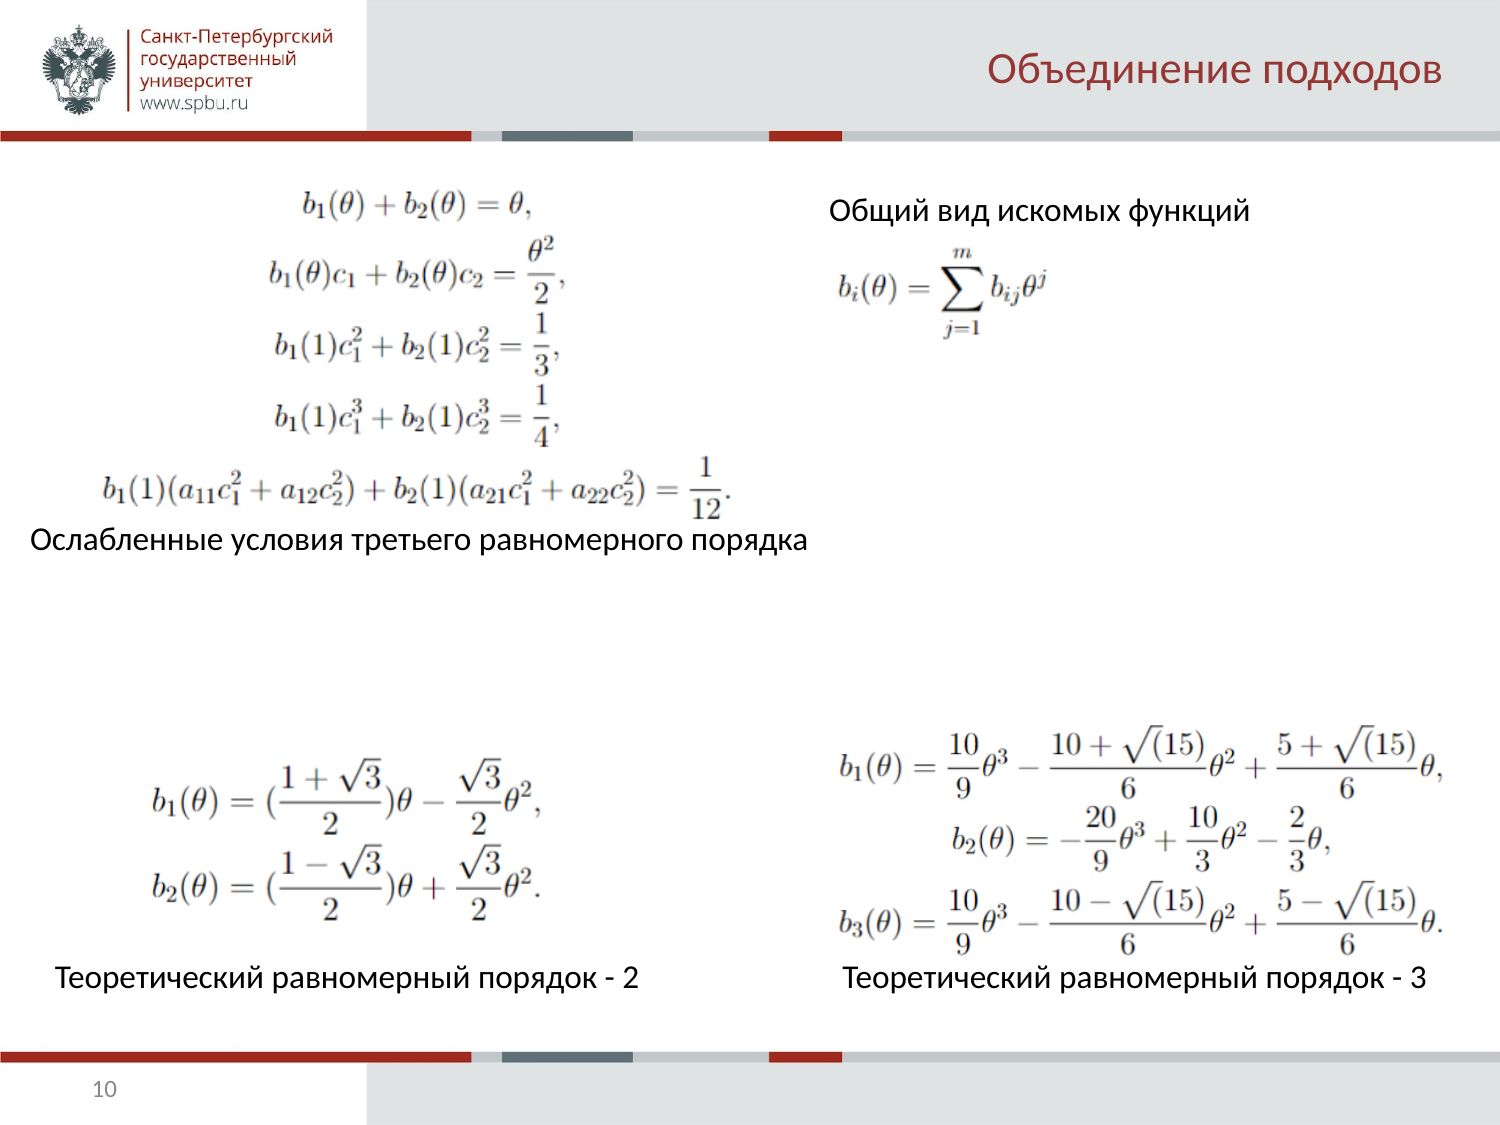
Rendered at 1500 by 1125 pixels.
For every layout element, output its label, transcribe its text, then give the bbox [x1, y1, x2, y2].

title Объединение подходов [395, 30, 1459, 100]
text_box Общий вид искомых функций [814, 173, 1460, 244]
text_box Теоретический равномерный порядок - 3 [827, 939, 1473, 1010]
text_box Ослабленные условия третьего равномерного порядка [15, 502, 894, 573]
slide_number ‹#› [76, 1057, 427, 1118]
text_box Теоретический равномерный порядок - 2 [39, 939, 686, 1010]
picture [0, 0, 1500, 1125]
